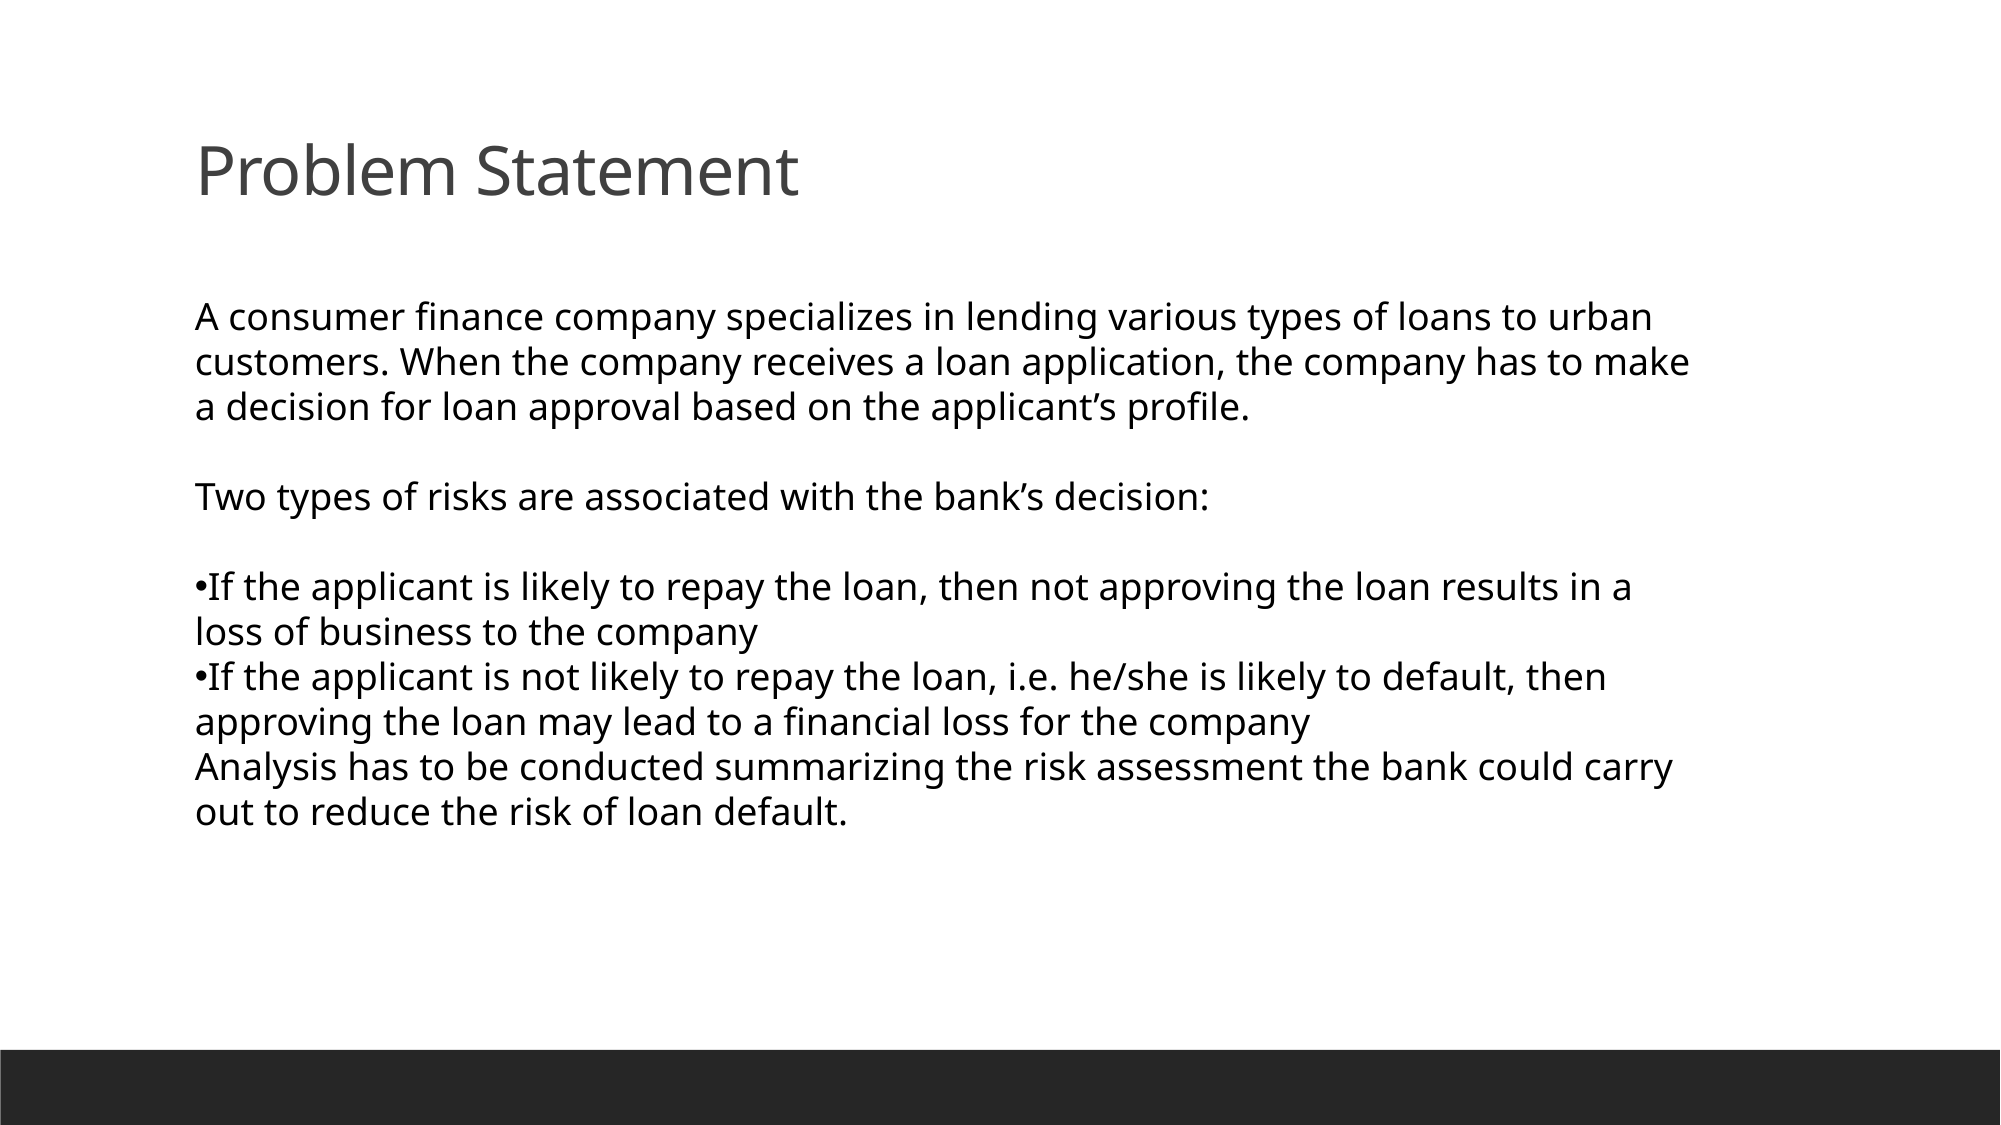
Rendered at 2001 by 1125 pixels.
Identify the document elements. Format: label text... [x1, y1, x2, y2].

text_box Problem Statement [179, 47, 1830, 219]
text_box A consumer finance company specializes in lending various types of loans to urban customers. When the company receives a loan application, the company has to make a decision for loan approval based on the applicant’s profile. Two types of risks are associated with the bank’s decision: If the applicant is likely to repay the loan, then not approving the loan results in a loss of business to the company If the applicant is not likely to repay the loan, i.e. he/she is likely to default, then approving the loan may lead to a financial loss for the company Analysis has to be conducted summarizing the risk assessment the bank could carry out to reduce the risk of loan default. [179, 285, 1715, 886]
